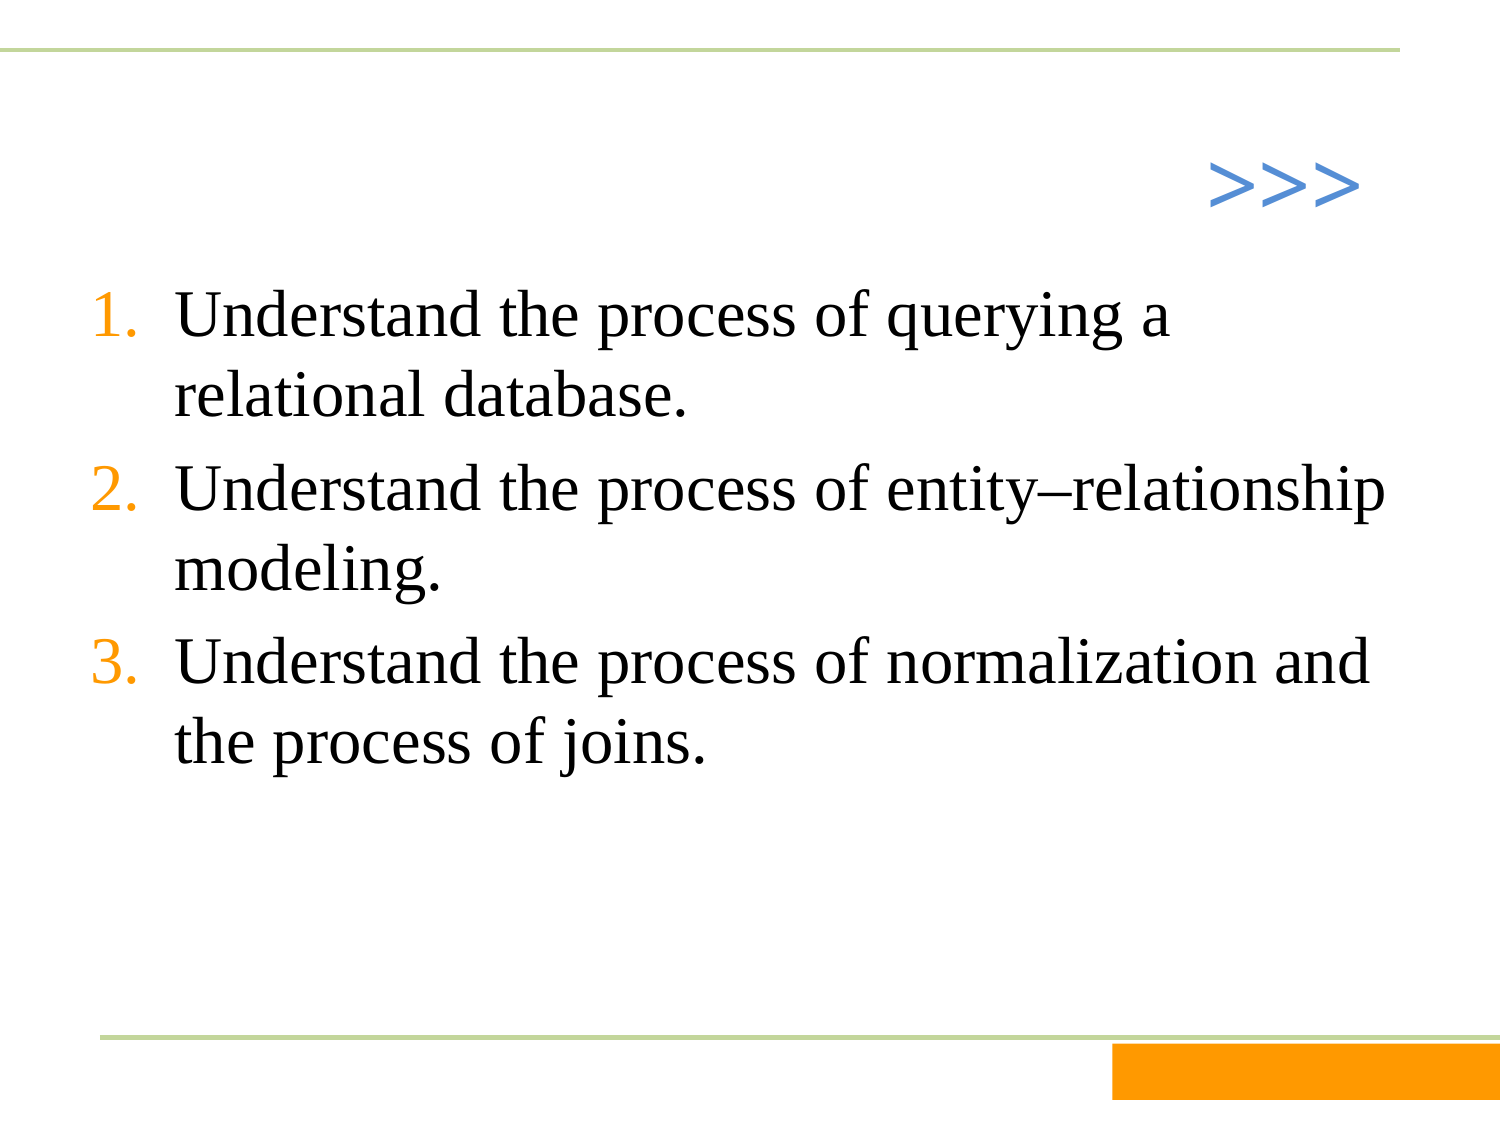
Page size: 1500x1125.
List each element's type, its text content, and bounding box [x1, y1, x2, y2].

list Understand the process of querying a relational database. Understand the process of entity–relationship modeling. Understand the process of normalization and the process of joins. [75, 262, 1425, 1005]
